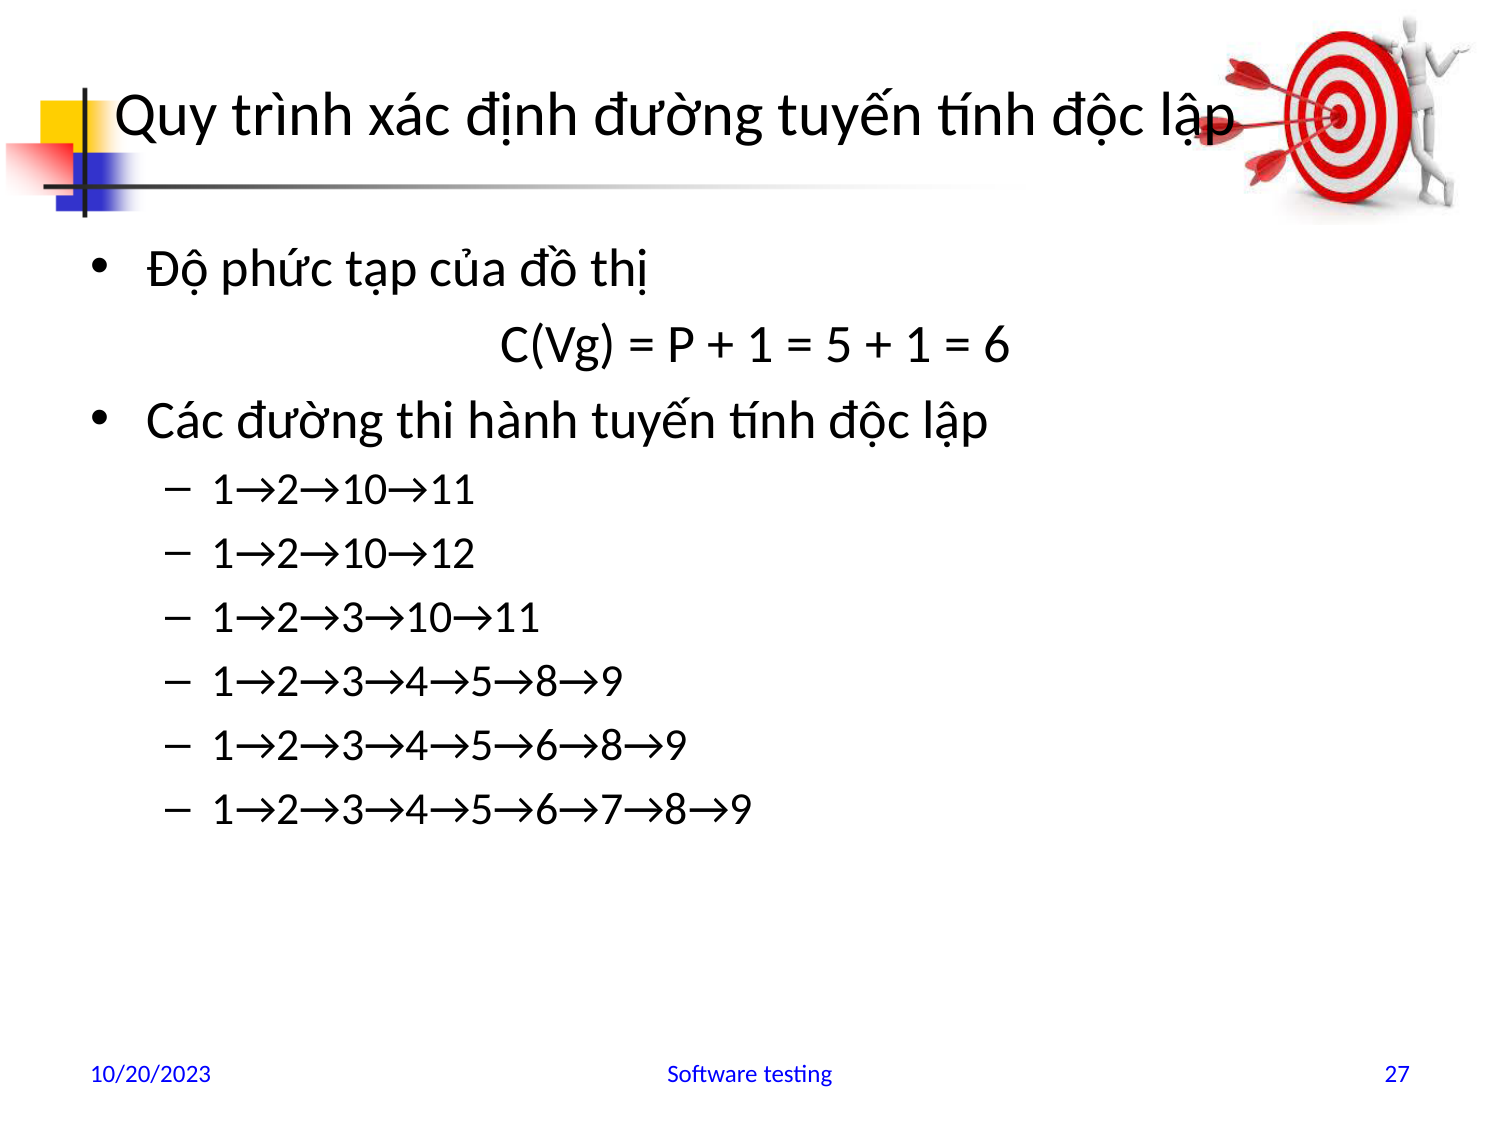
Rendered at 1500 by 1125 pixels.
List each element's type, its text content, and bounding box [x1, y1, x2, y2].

footer Software testing [512, 1042, 988, 1103]
slide_number 27 [1074, 1042, 1425, 1103]
list Độ phức tạp của đồ thị C(Vg) = P + 1 = 5 + 1 = 6 Các đường thi hành tuyến tính độc lập 1→2→10→11 1→2→10→12 1→2→3→10→11 1→2→3→4→5→8→9 1→2→3→4→5→6→8→9 1→2→3→4→5→6→7→8→9 [75, 224, 1438, 1005]
picture [0, 74, 1091, 232]
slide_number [75, 1042, 425, 1103]
picture [1174, 0, 1500, 226]
title Quy trình xác định đường tuyến tính độc lập [99, 45, 1169, 175]
